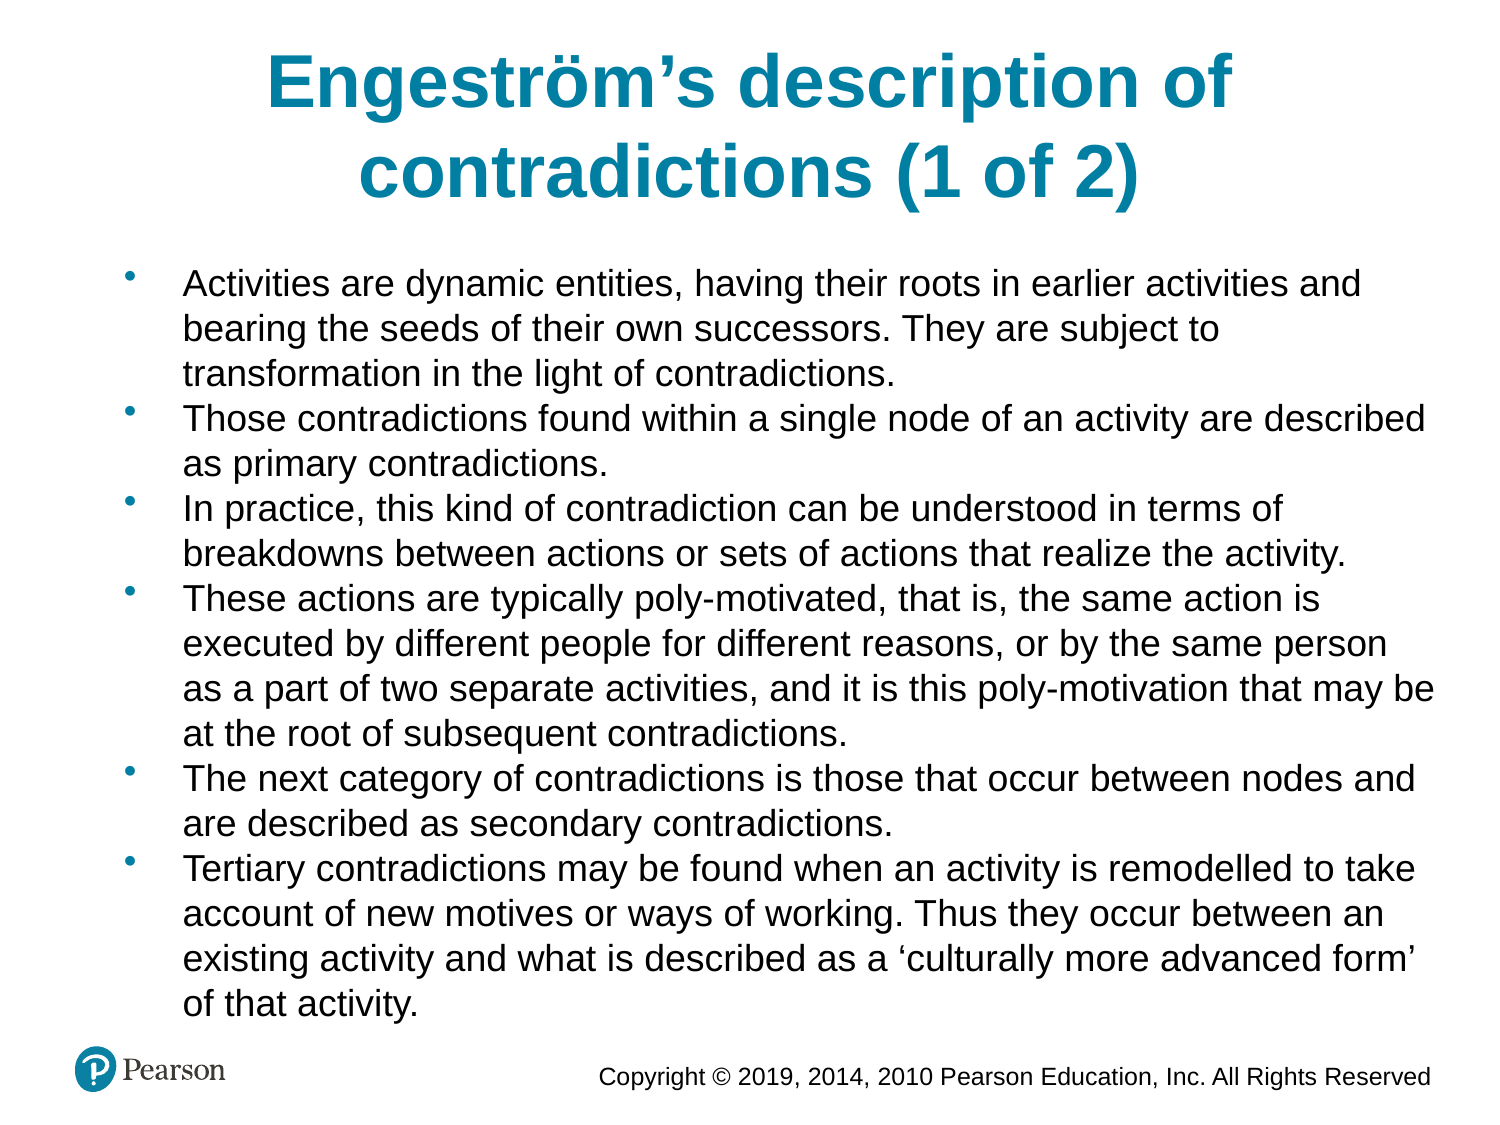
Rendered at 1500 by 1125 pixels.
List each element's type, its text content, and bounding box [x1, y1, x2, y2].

title Engeström’s description of contradictions (1 of 2) [103, 13, 1397, 231]
list Activities are dynamic entities, having their roots in earlier activities and bearing the seeds of their own successors. They are subject to transformation in the light of contradictions. Those contradictions found within a single node of an activity are described as primary contradictions. In practice, this kind of contradiction can be understood in terms of breakdowns between actions or sets of actions that realize the activity. These actions are typically poly-motivated, that is, the same action is executed by different people for different reasons, or by the same person as a part of two separate activities, and it is this poly-motivation that may be at the root of subsequent contradictions. The next category of contradictions is those that occur between nodes and are described as secondary contradictions. Tertiary contradictions may be found when an activity is remodelled to take account of new motives or ways of working. Thus they occur between an existing activity and what is described as a ‘culturally more advanced form’ of that activity. [108, 250, 1453, 1031]
